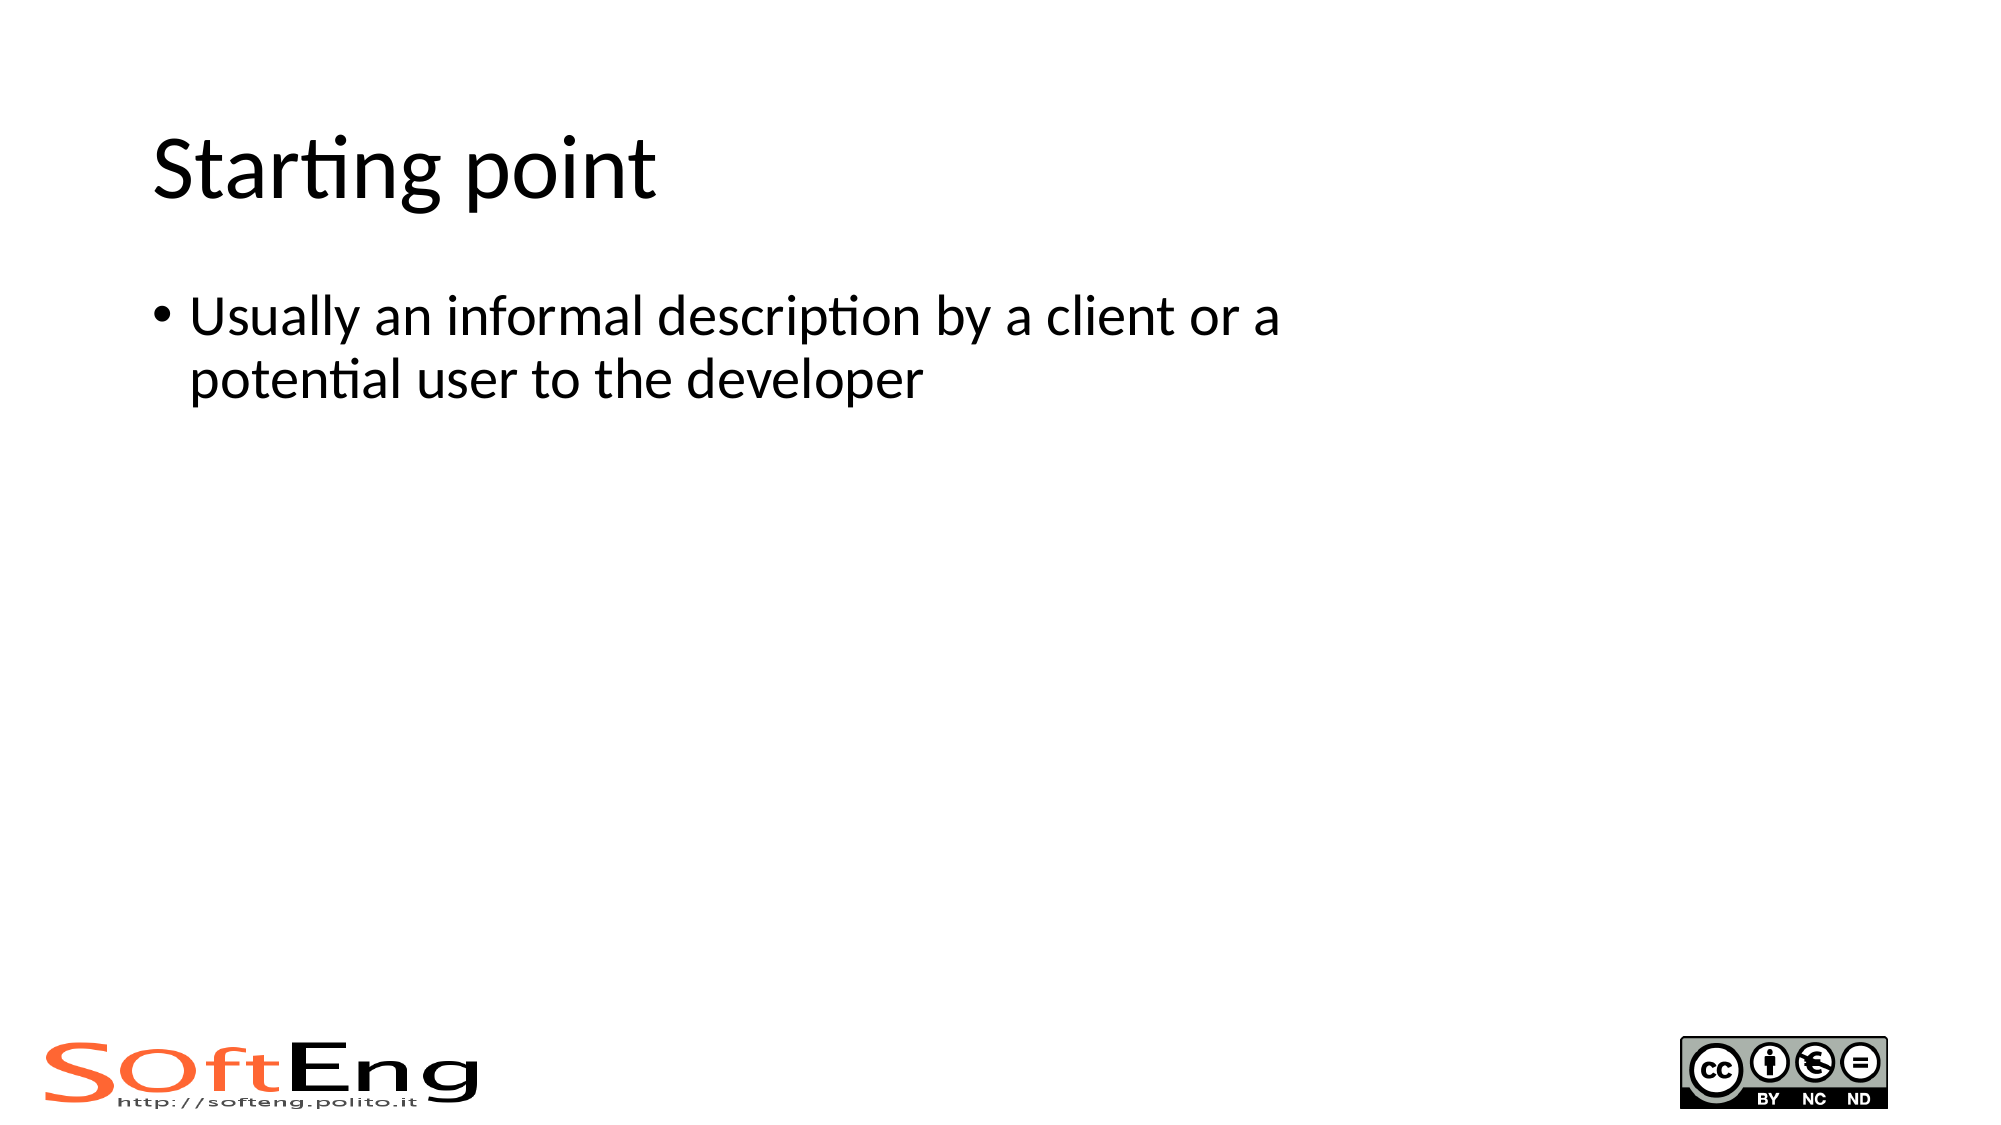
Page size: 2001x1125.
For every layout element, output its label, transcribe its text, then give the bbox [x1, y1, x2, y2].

list Usually an informal description by a client or a potential user to the developer [137, 277, 1488, 1066]
title Starting point [137, 59, 1863, 278]
picture [37, 1026, 488, 1119]
picture [1680, 1036, 1888, 1109]
